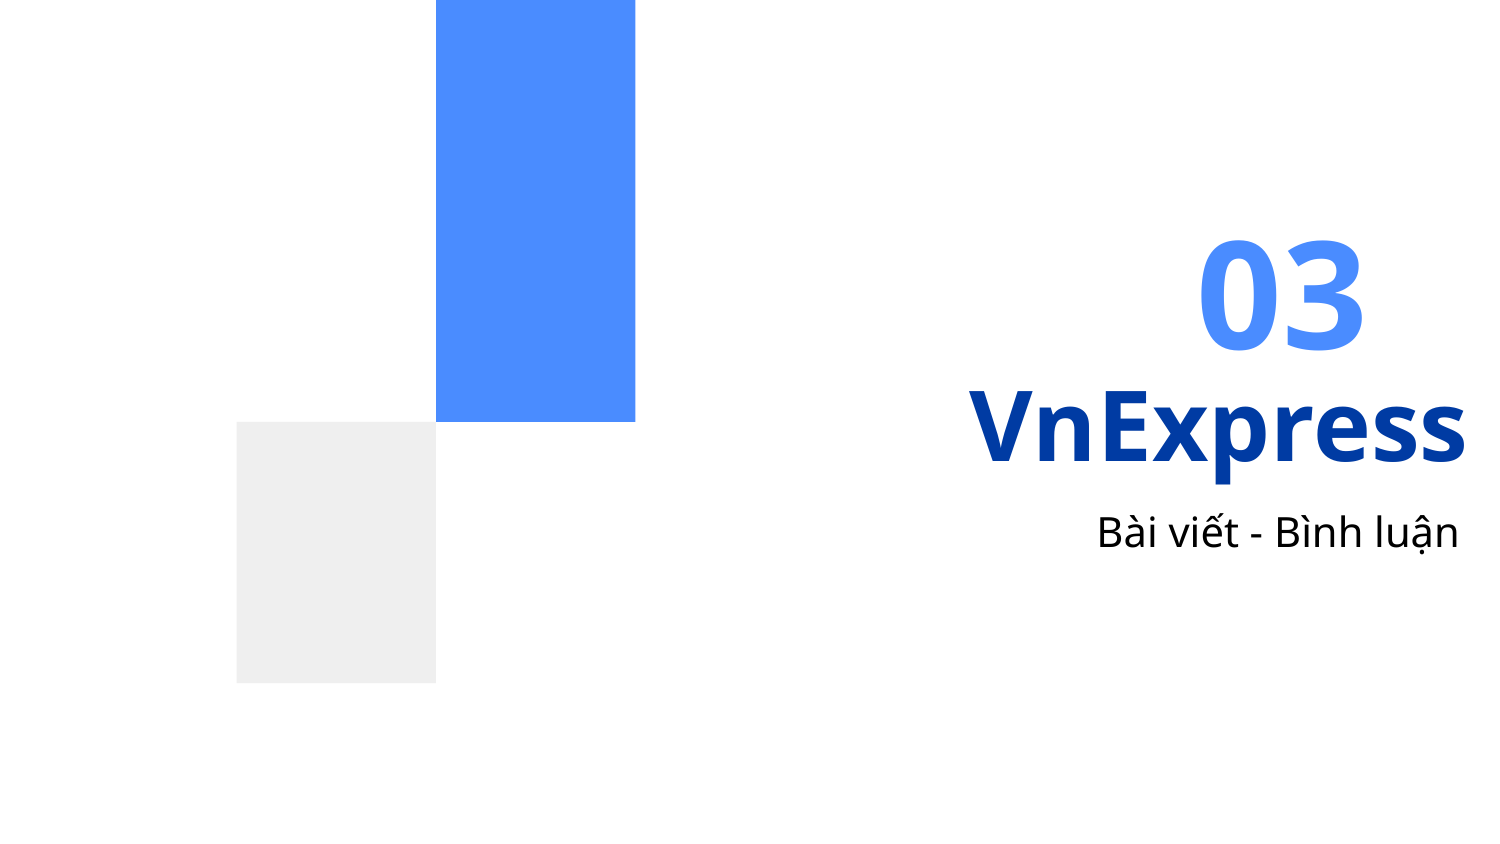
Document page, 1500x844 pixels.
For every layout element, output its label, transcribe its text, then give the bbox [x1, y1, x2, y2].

title VnExpress [466, 352, 1484, 491]
title 03 [650, 207, 1383, 395]
subtitle Bài viết - Bình luận [743, 490, 1476, 603]
